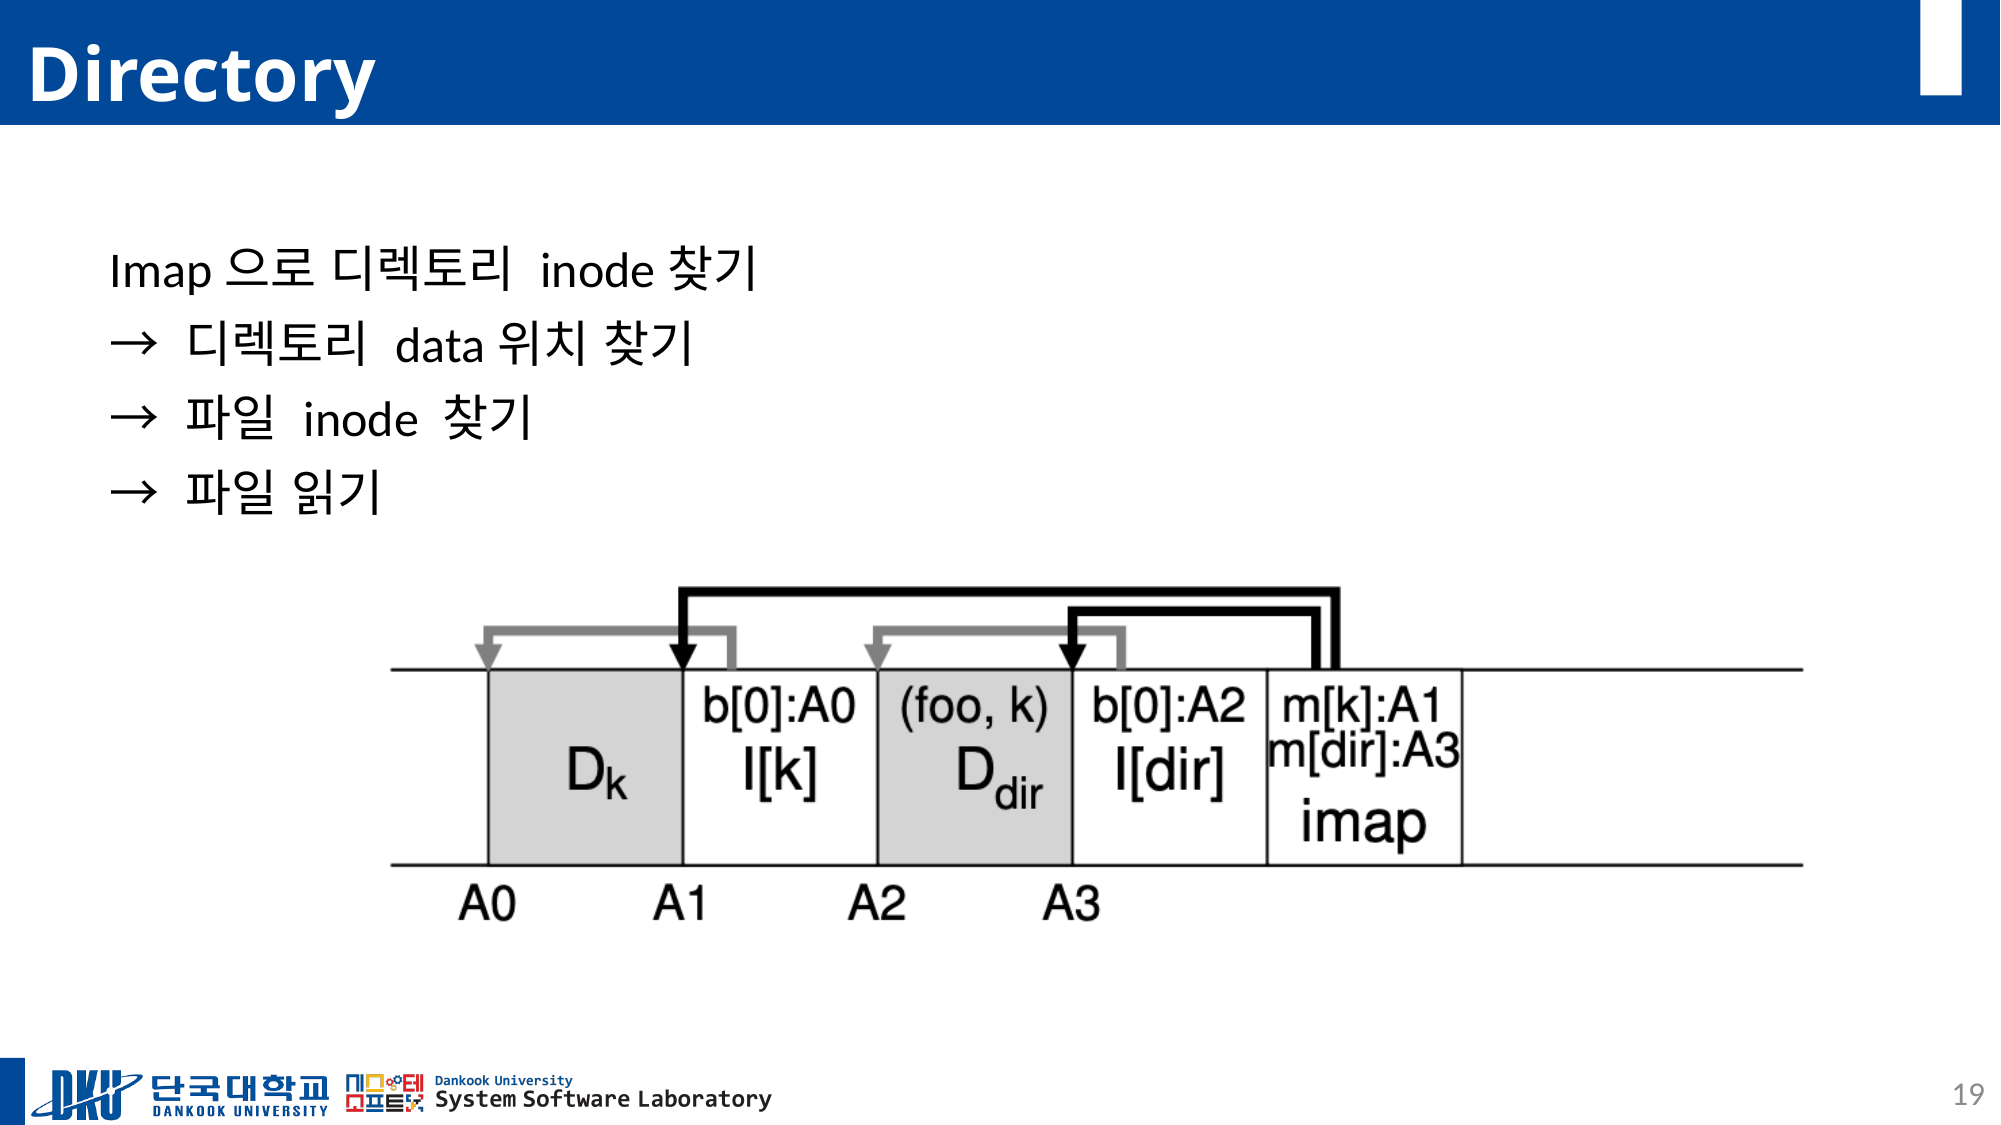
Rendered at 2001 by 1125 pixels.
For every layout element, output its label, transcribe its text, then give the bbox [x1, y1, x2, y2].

picture [320, 562, 1905, 950]
title Directory [11, 0, 1737, 125]
slide_number 19 [1550, 1062, 2000, 1122]
picture [25, 1058, 823, 1125]
text_box Imap으로 디렉토리 inode찾기 → 디렉토리 data위치 찾기 → 파일 inode 찾기 → 파일 읽기 [94, 236, 1820, 951]
